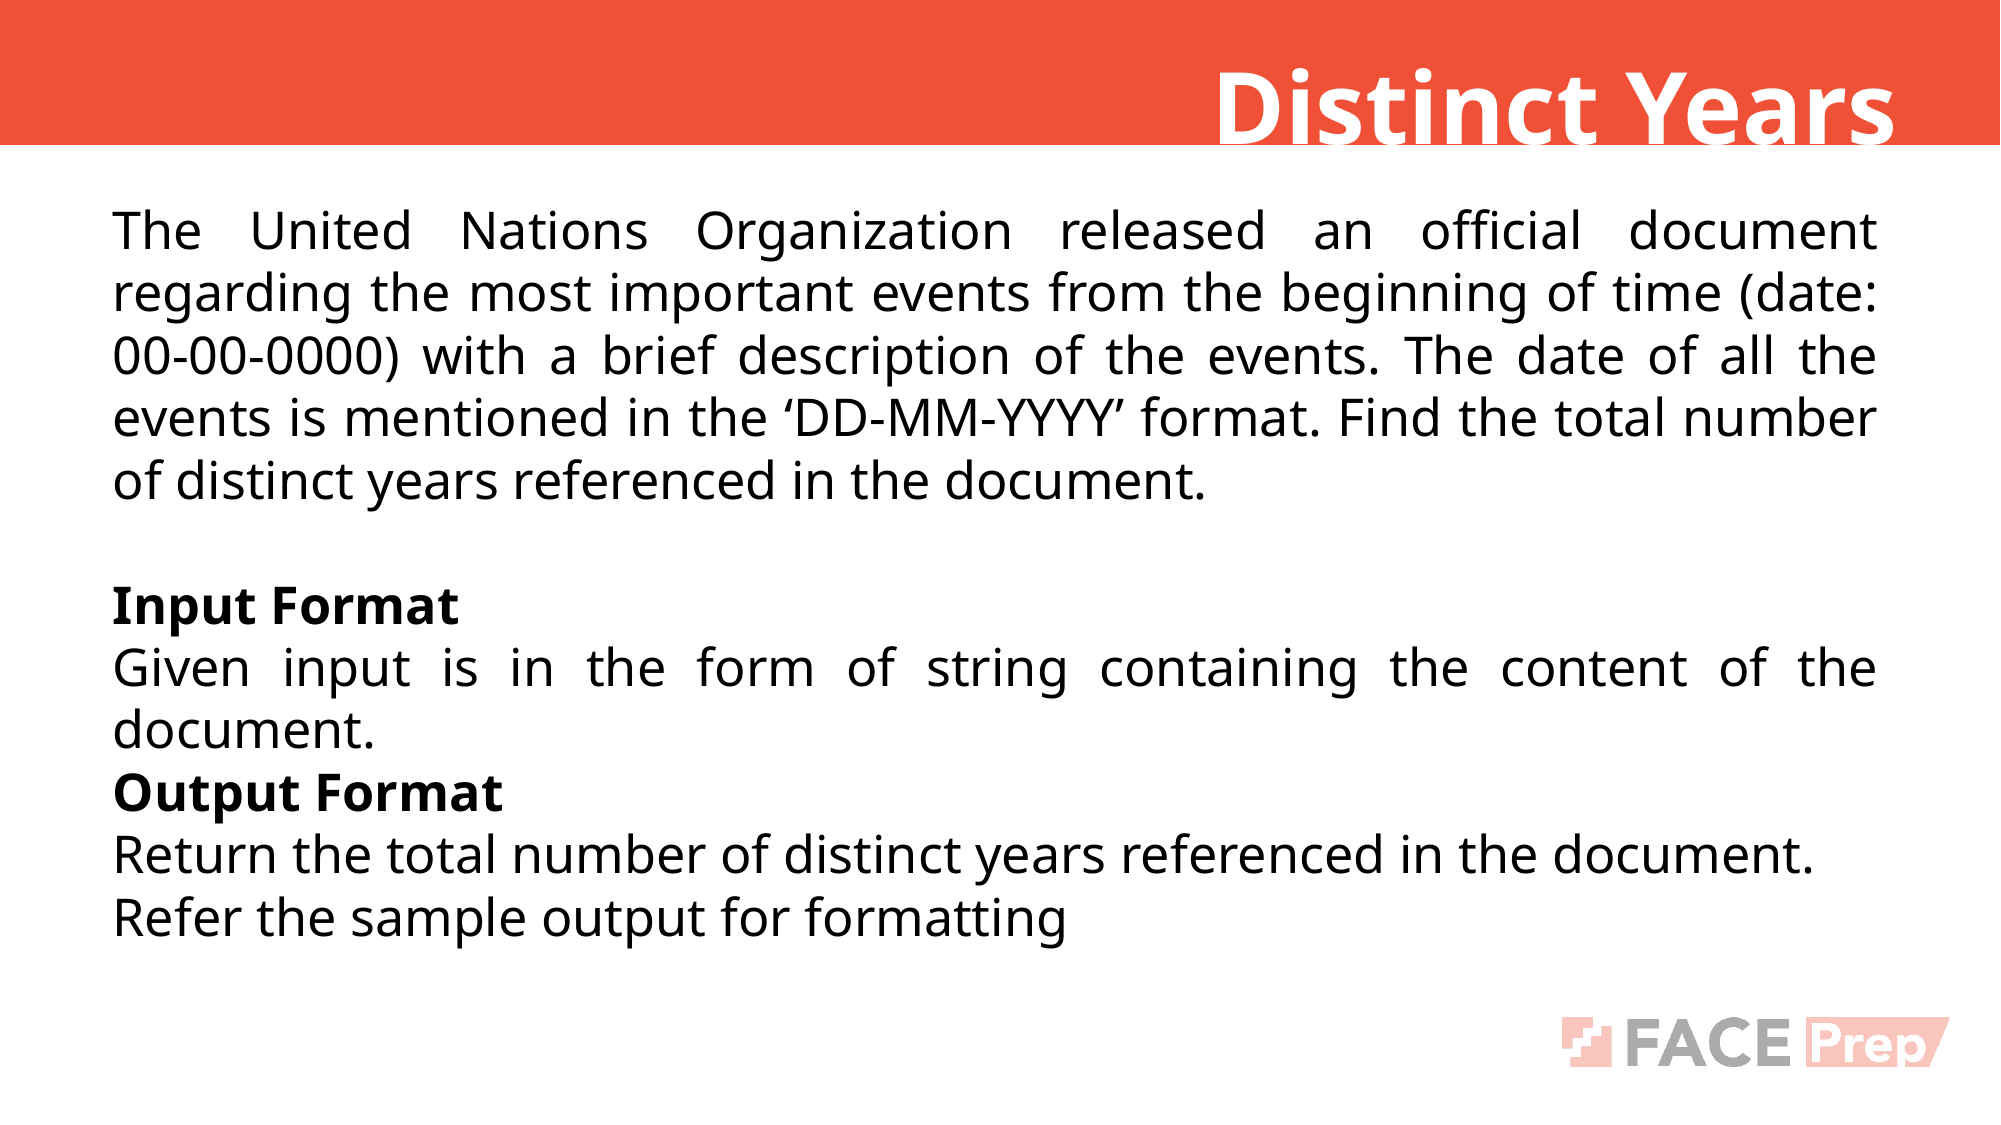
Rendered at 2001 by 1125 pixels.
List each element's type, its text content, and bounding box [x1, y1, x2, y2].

text_box The United Nations Organization released an official document regarding the most important events from the beginning of time (date: 00-00-0000) with a brief description of the events. The date of all the events is mentioned in the ‘DD-MM-YYYY’ format. Find the total number of distinct years referenced in the document. Input Format Given input is in the form of string containing the content of the document. Output Format Return the total number of distinct years referenced in the document. Refer the sample output for formatting [98, 189, 1895, 955]
text_box Distinct Years [31, 37, 1914, 173]
text_box [0, 0, 2000, 146]
picture [1562, 1017, 1950, 1067]
